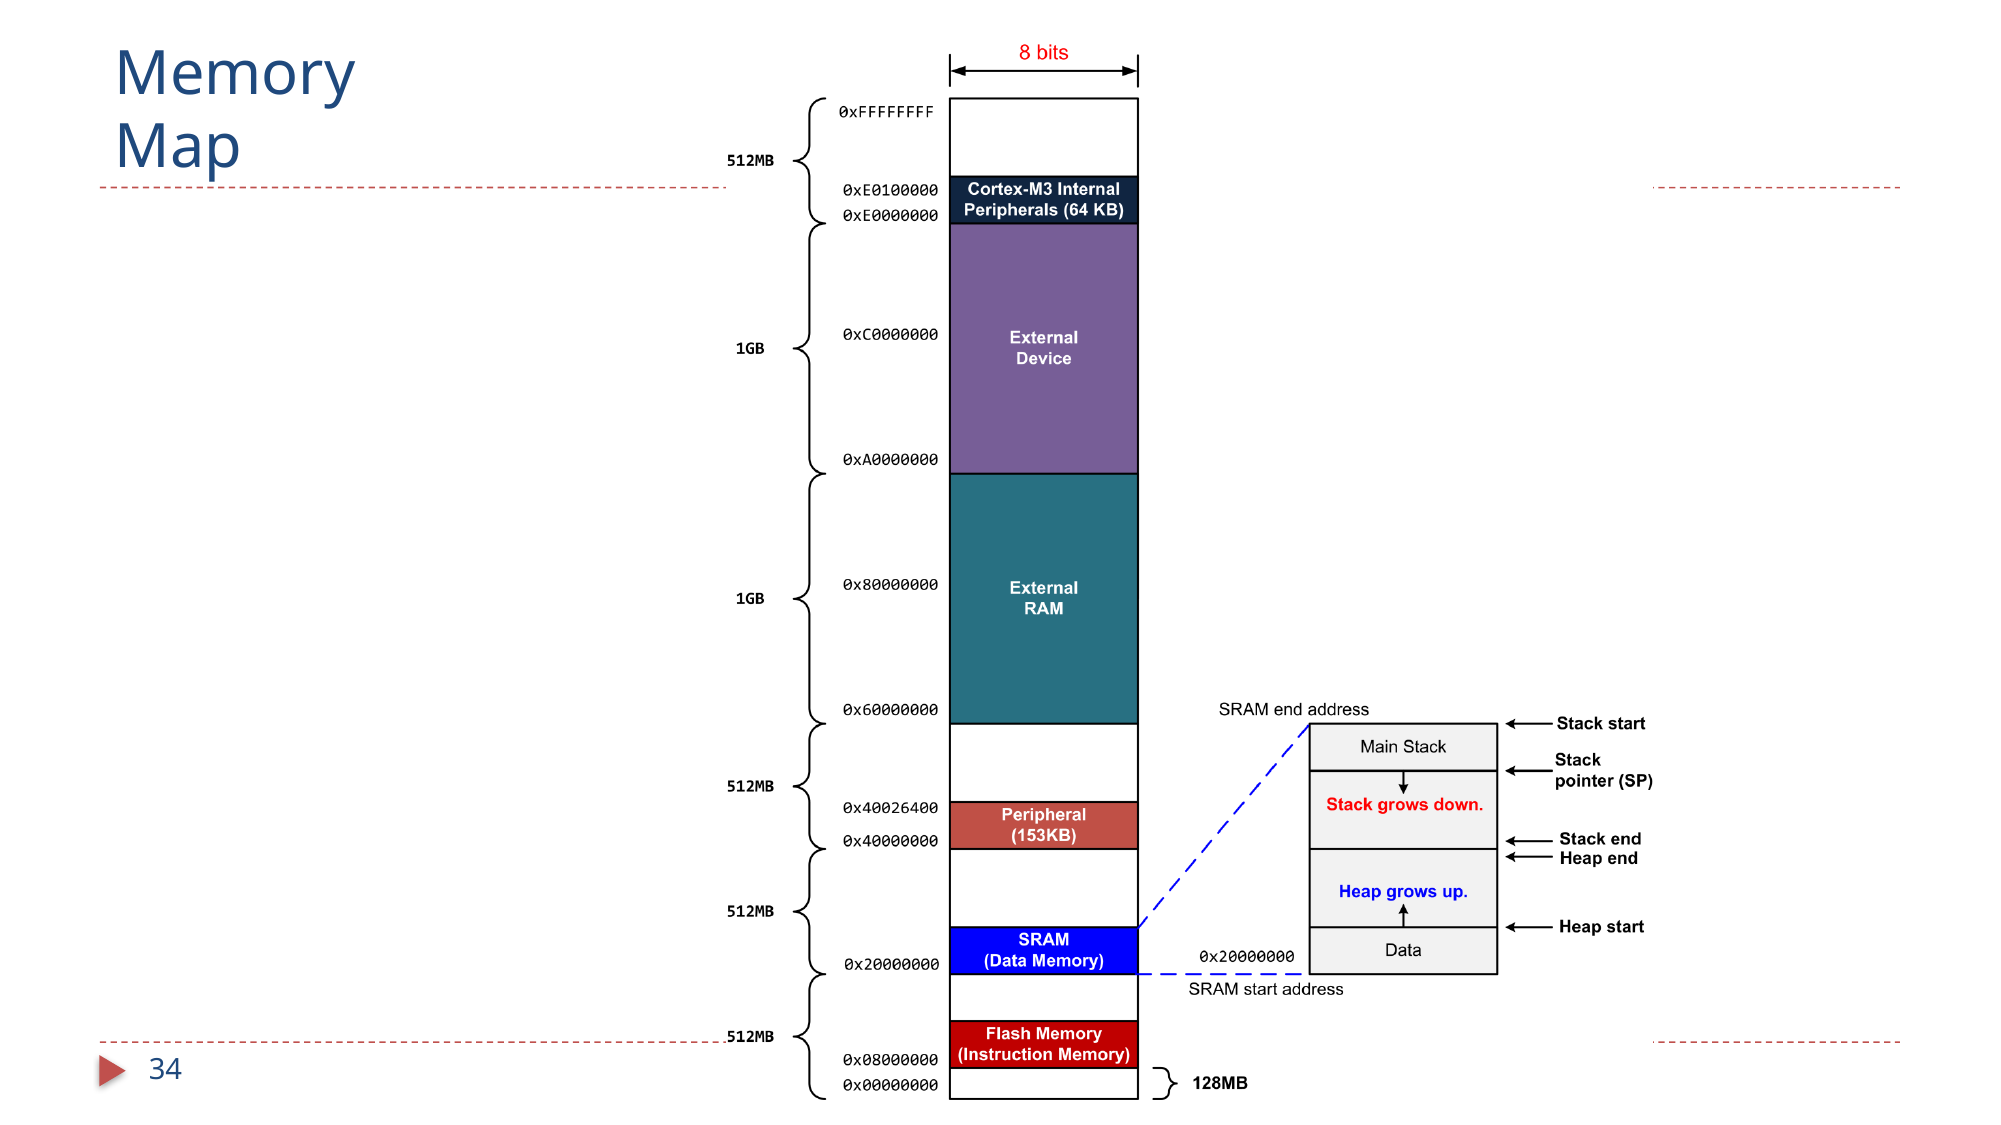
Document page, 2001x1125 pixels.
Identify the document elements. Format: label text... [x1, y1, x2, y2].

slide_number 34 [133, 1042, 568, 1103]
title Memory Map [99, 24, 1900, 188]
picture [725, 37, 1654, 1101]
